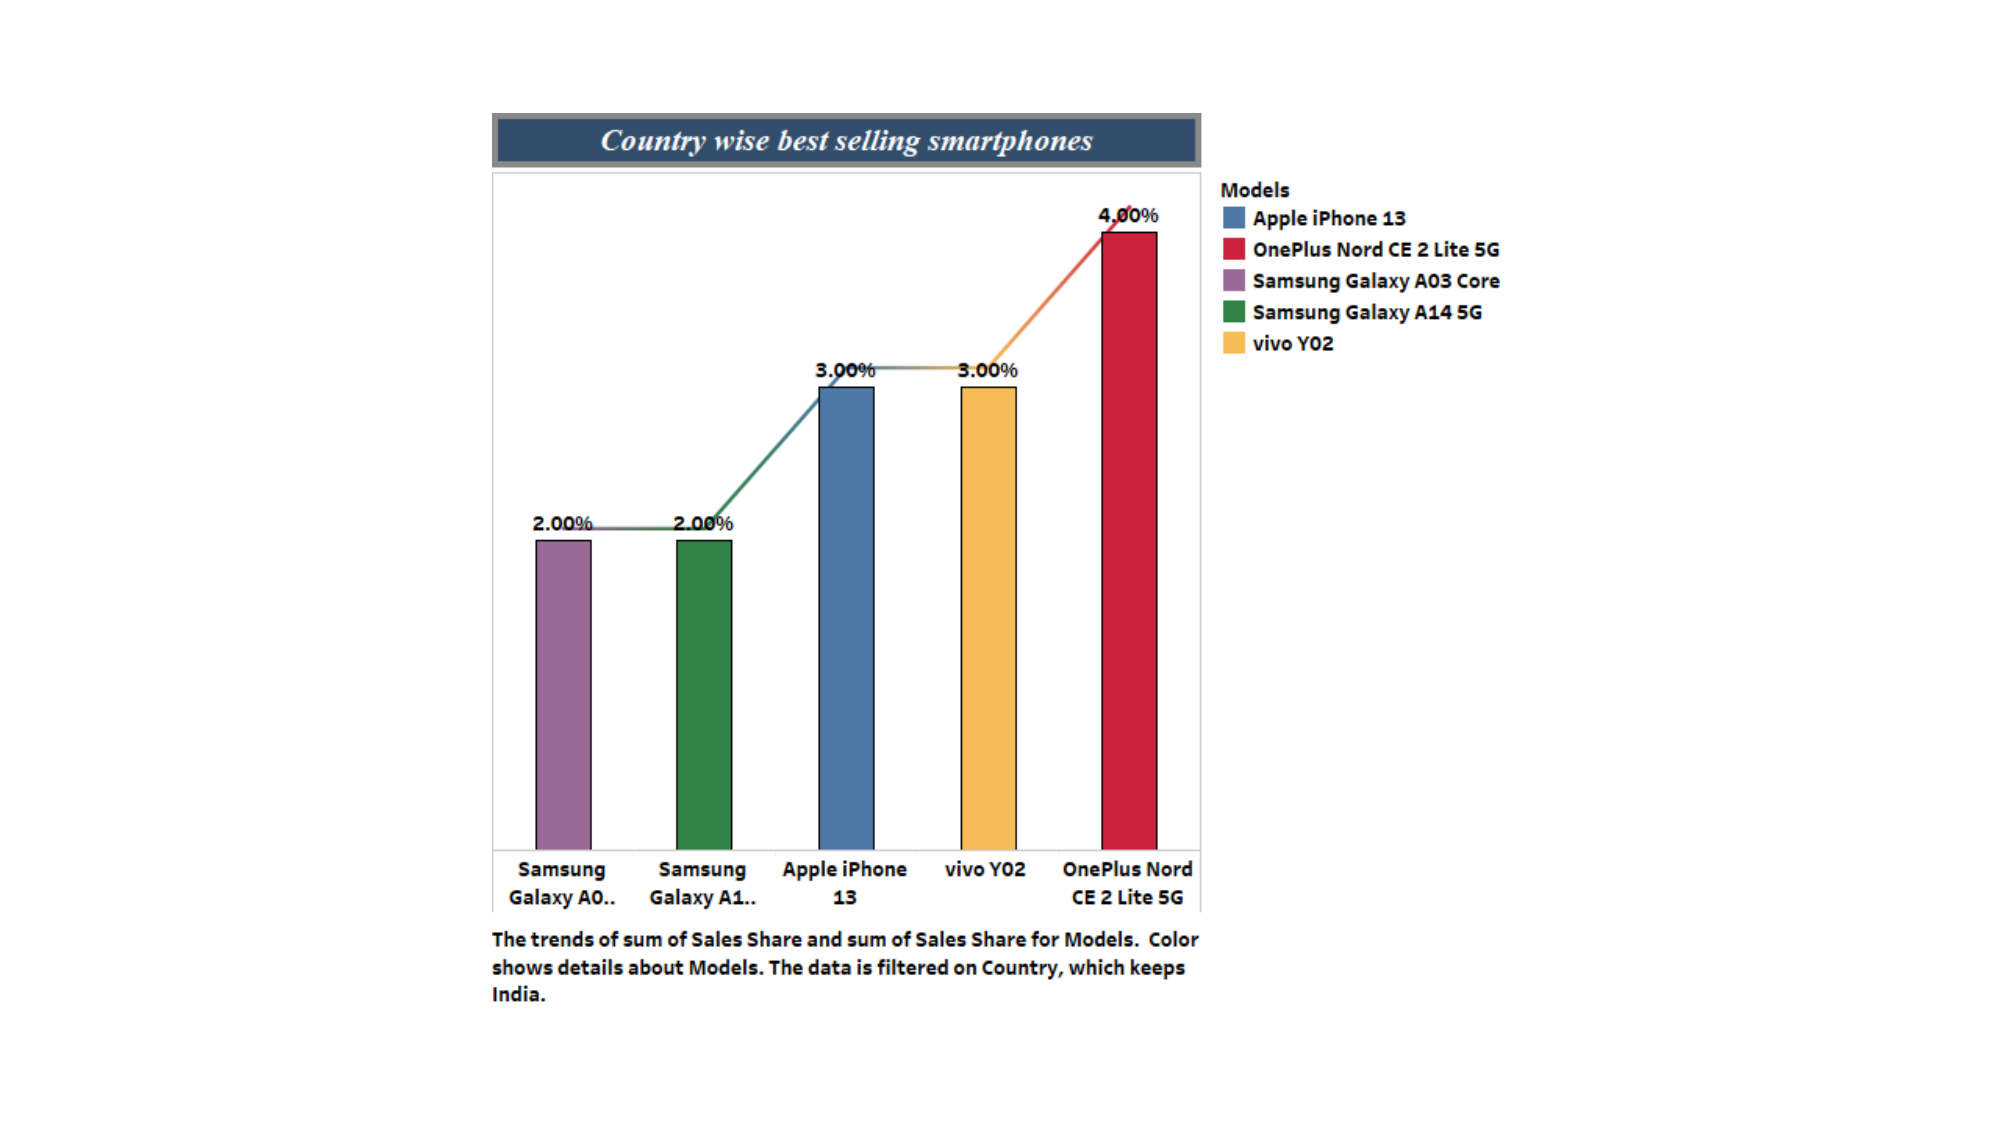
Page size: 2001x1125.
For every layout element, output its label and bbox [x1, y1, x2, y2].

picture [492, 113, 1508, 1011]
